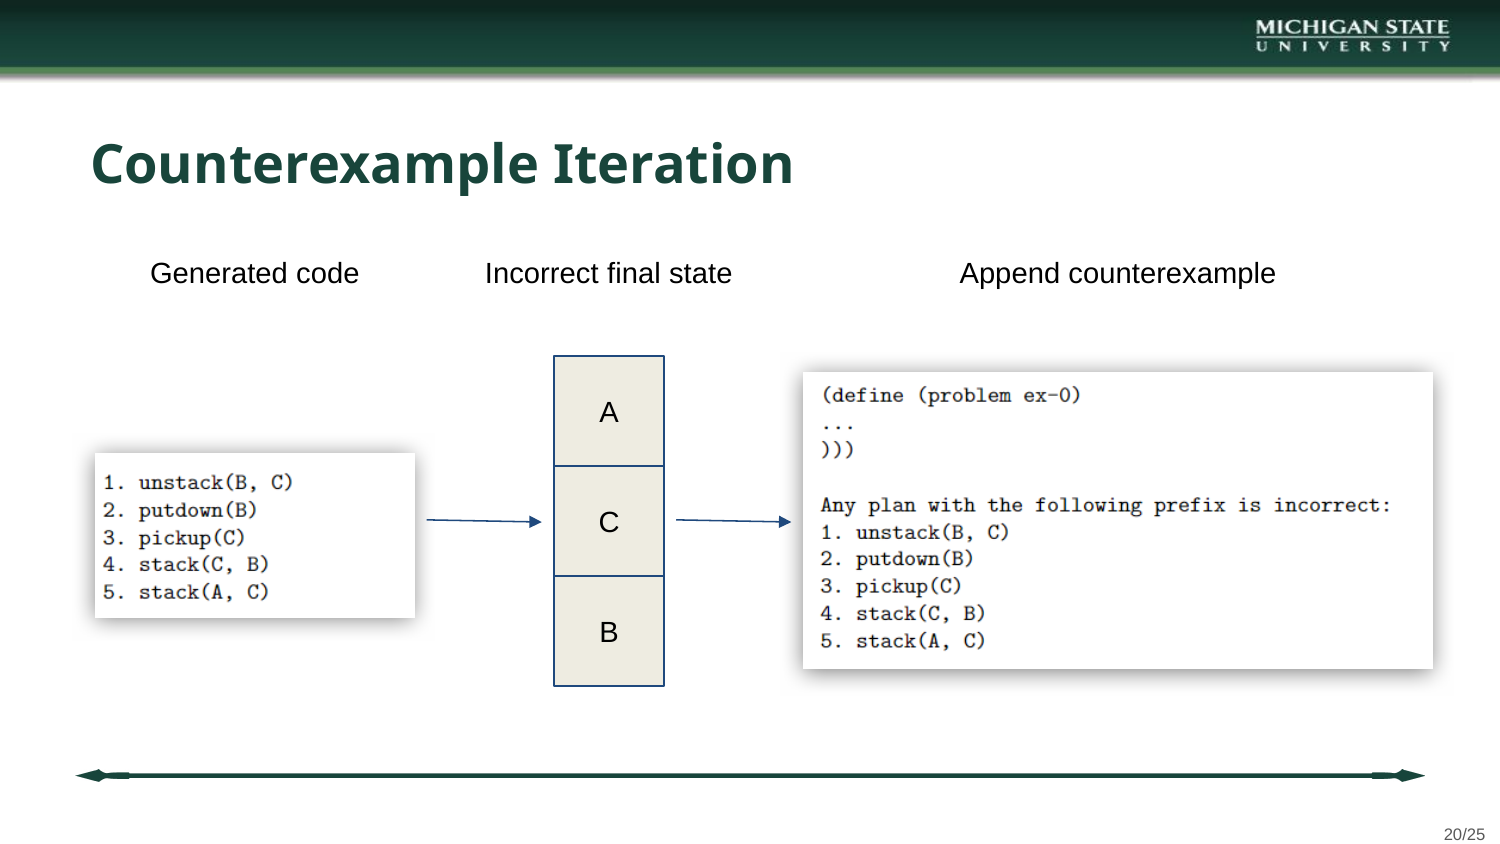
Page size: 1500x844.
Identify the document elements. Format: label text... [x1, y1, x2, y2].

text_box Append counterexample [909, 239, 1328, 305]
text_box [675, 519, 792, 523]
text_box Generated code [45, 239, 399, 305]
text_box C [554, 467, 664, 576]
slide_number ‹#›/25 [1150, 811, 1500, 844]
picture [95, 453, 415, 618]
picture [803, 372, 1433, 670]
picture [75, 769, 1425, 782]
title Counterexample Iteration [75, 114, 1425, 215]
text_box A [554, 356, 664, 467]
picture [0, 0, 1500, 83]
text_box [426, 519, 542, 523]
text_box Incorrect final state [399, 239, 819, 305]
text_box B [554, 576, 664, 686]
